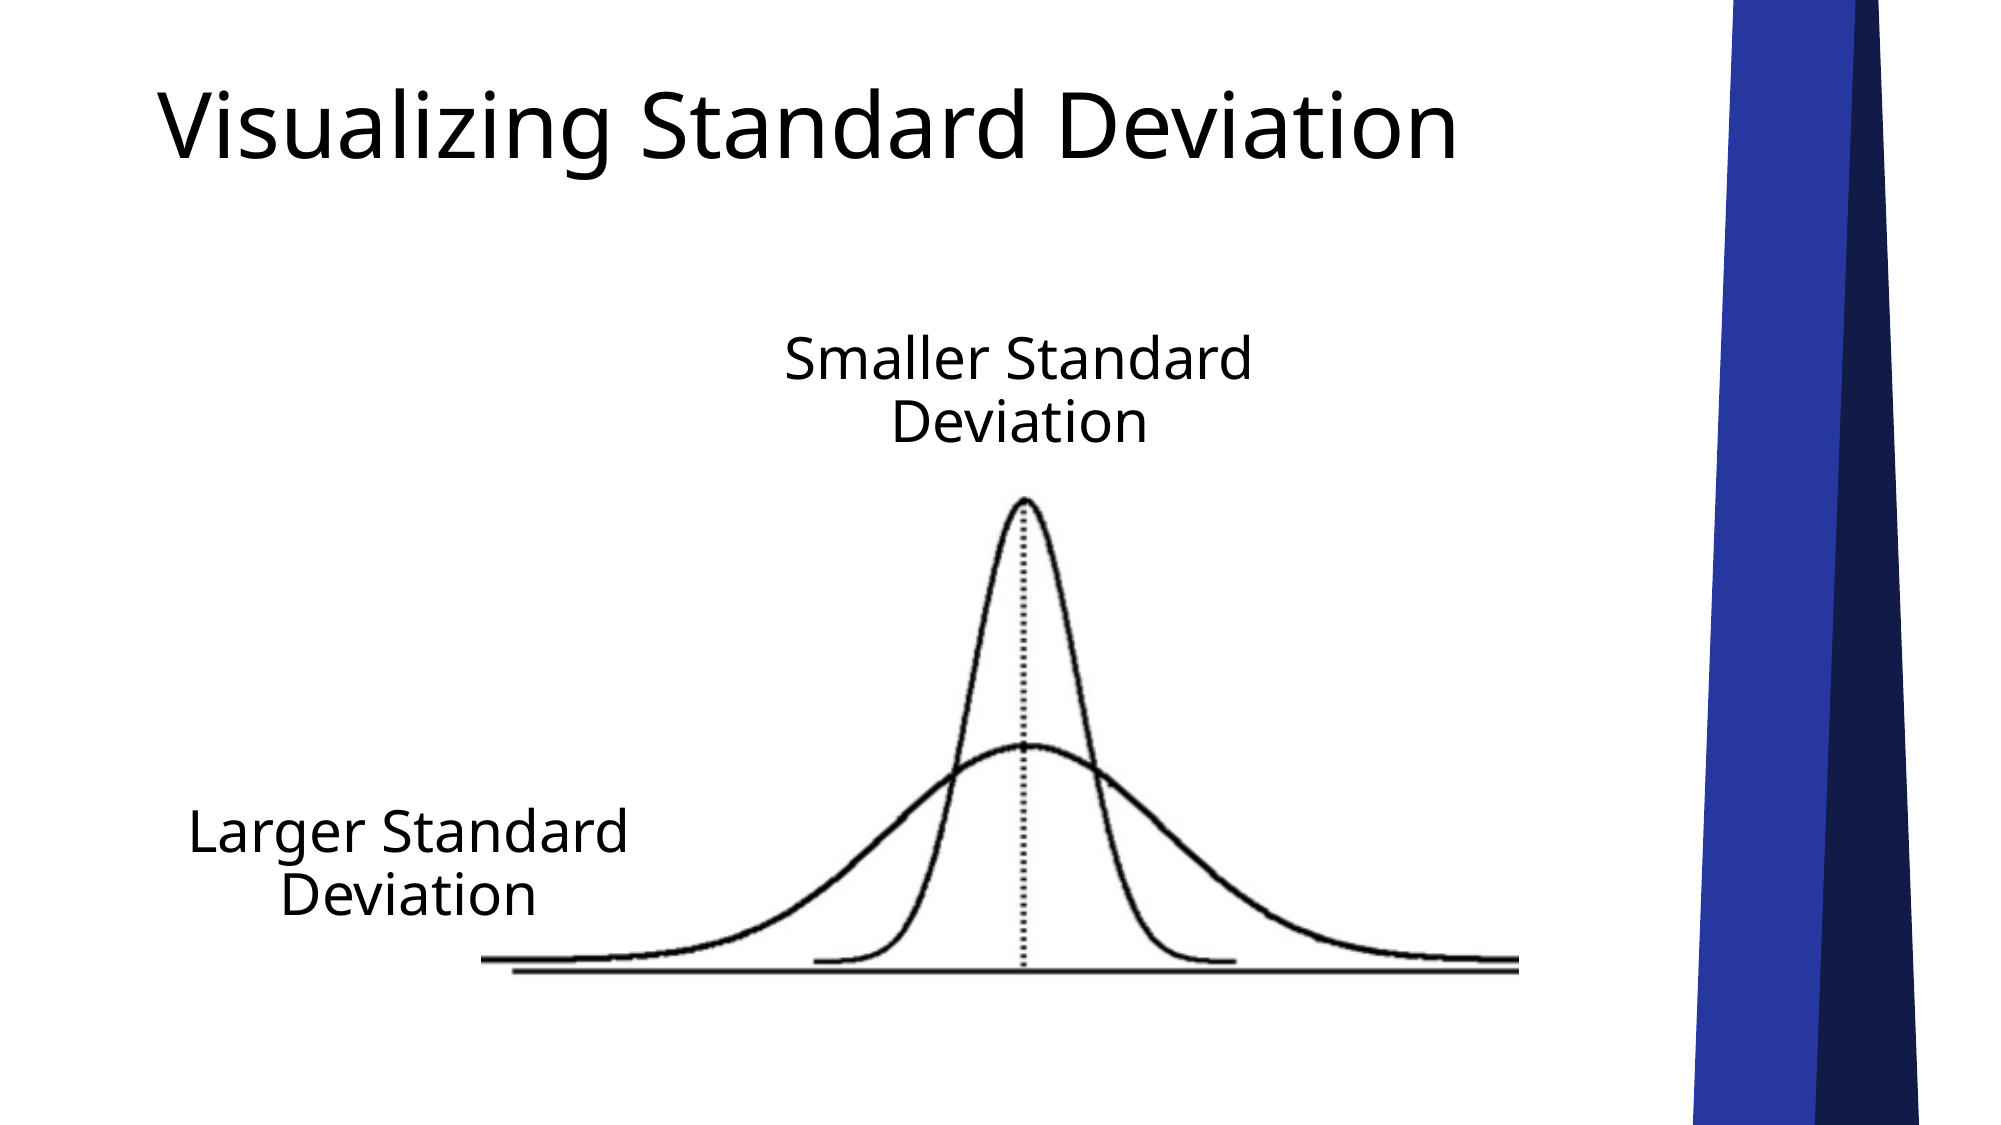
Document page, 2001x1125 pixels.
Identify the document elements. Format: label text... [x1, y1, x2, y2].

picture [481, 474, 1519, 1000]
list Smaller Standard Deviation [680, 309, 1360, 417]
title Visualizing Standard Deviation [137, 59, 1863, 278]
list Larger Standard Deviation [137, 781, 481, 1000]
